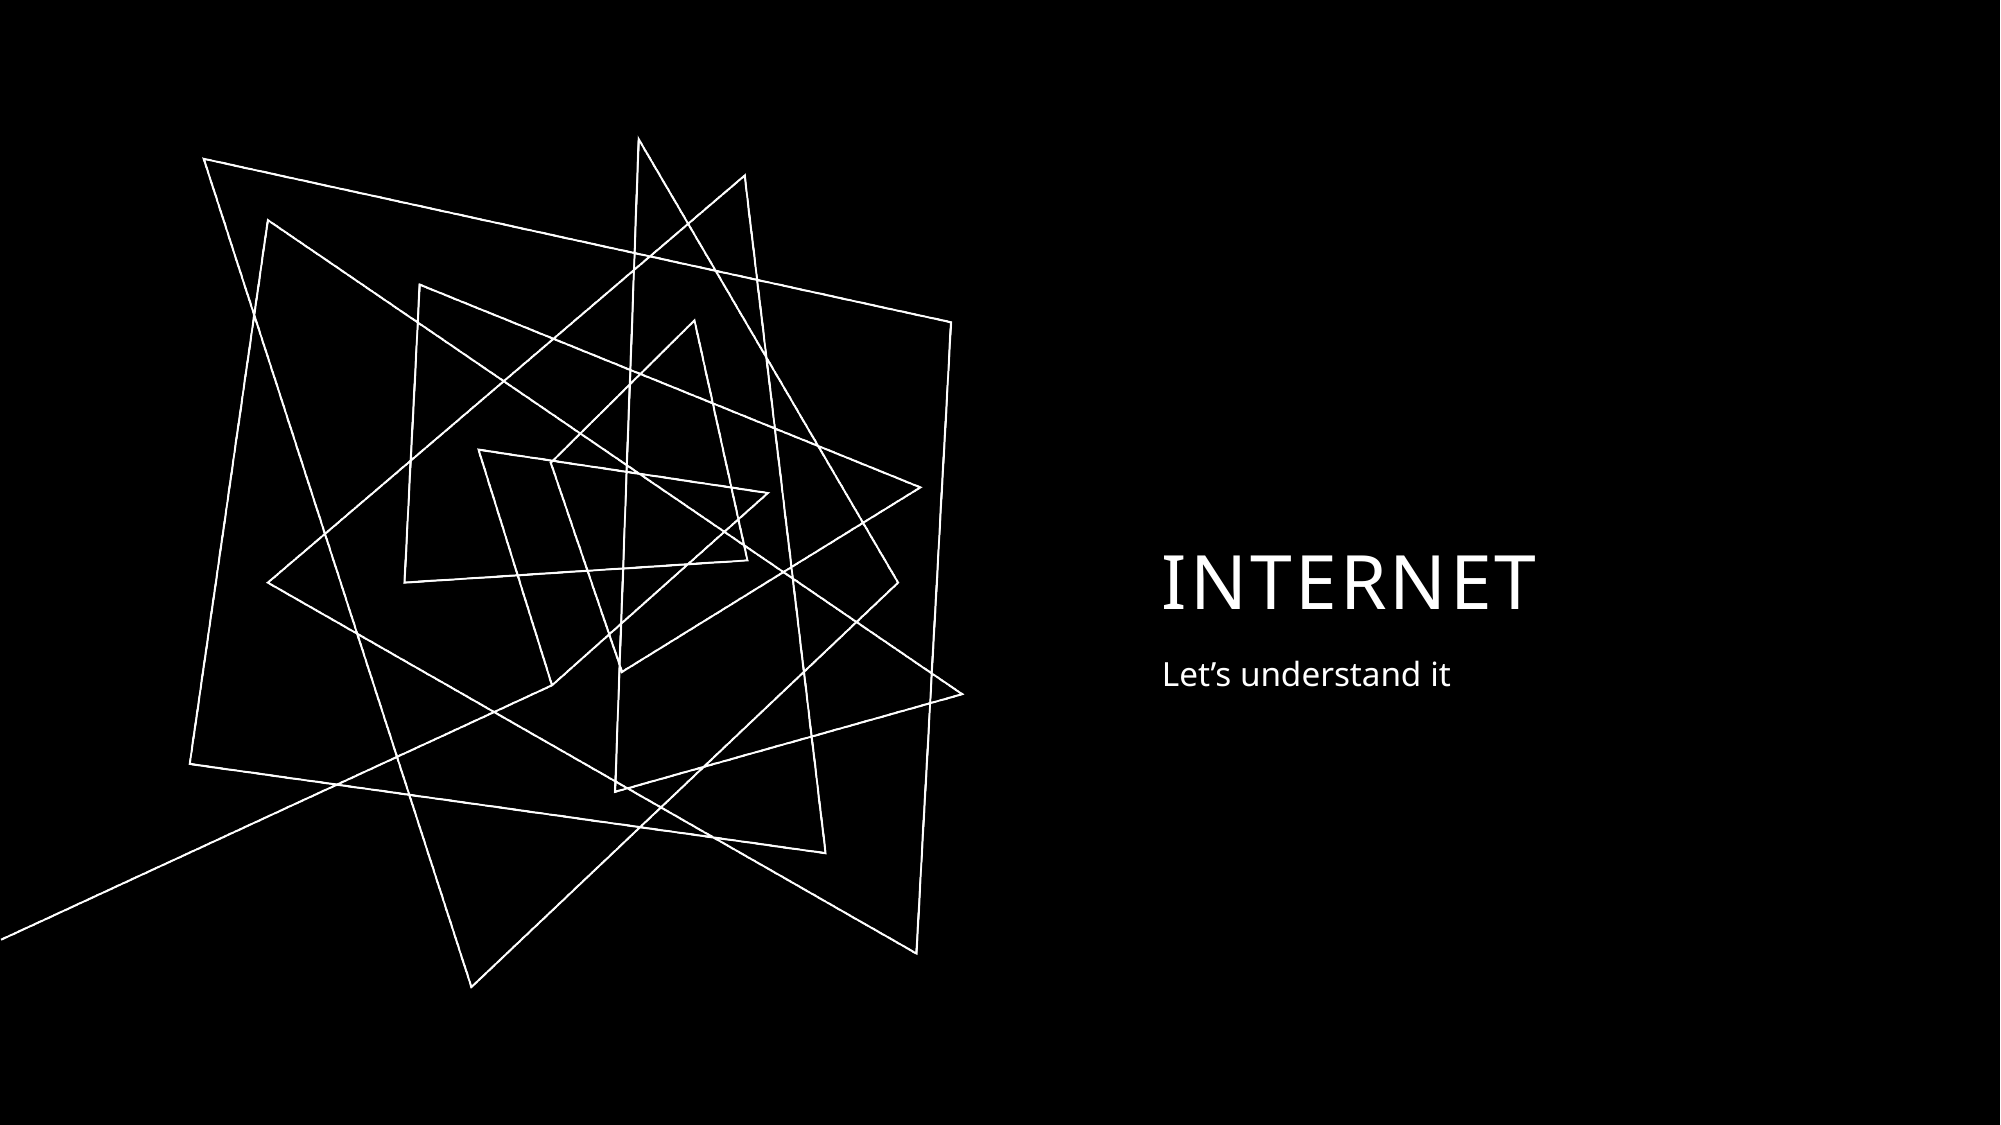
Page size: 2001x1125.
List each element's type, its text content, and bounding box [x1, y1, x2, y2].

title INTERNET [1146, 352, 1833, 634]
picture [0, 135, 965, 989]
subtitle Let’s understand it [1146, 649, 1833, 710]
